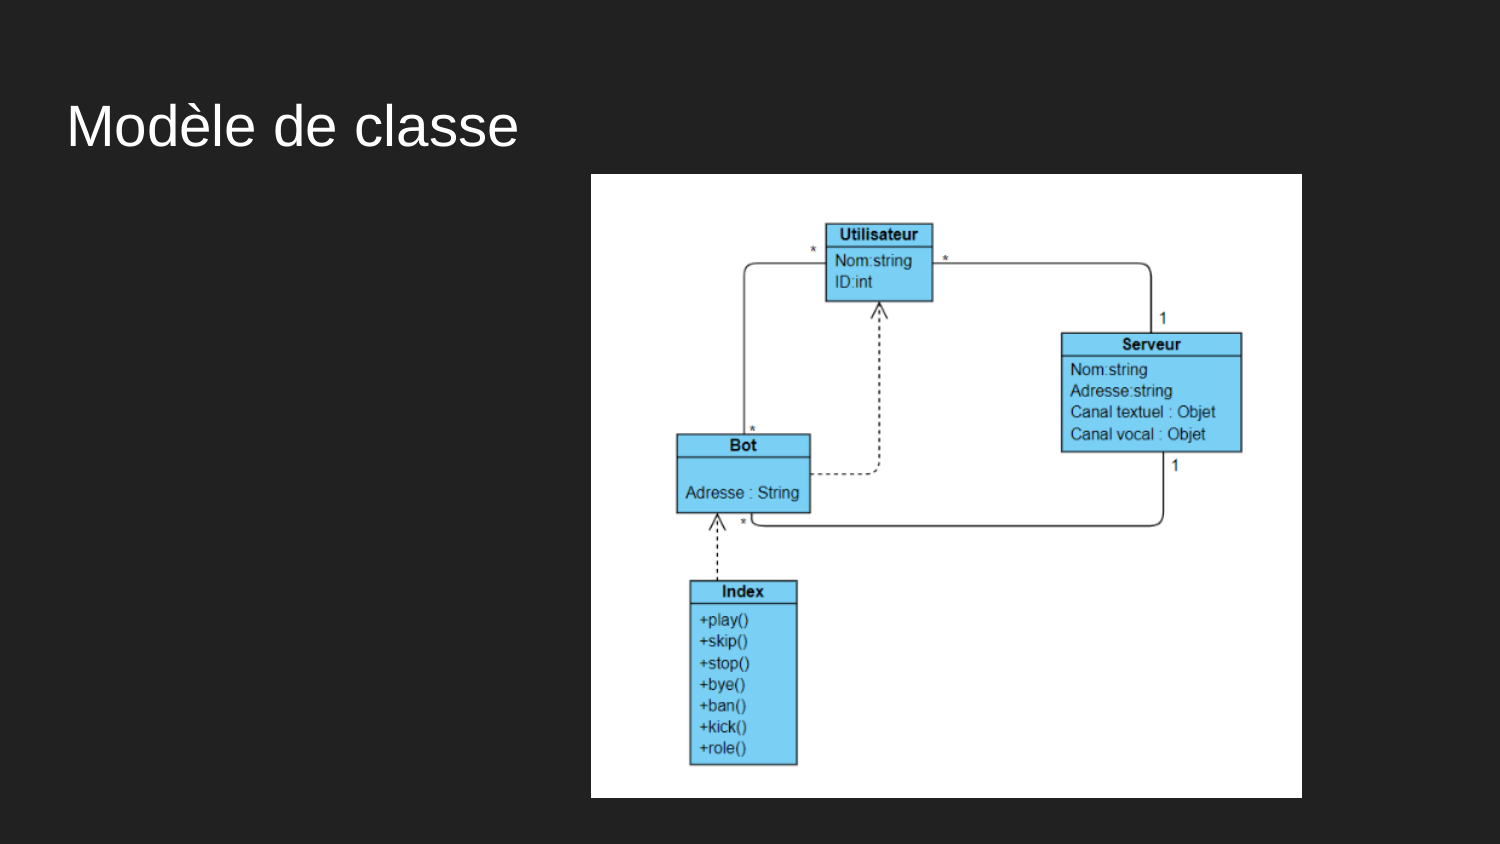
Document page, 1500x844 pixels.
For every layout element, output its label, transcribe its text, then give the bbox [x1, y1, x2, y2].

picture [590, 174, 1303, 799]
title Modèle de classe [51, 72, 1449, 167]
